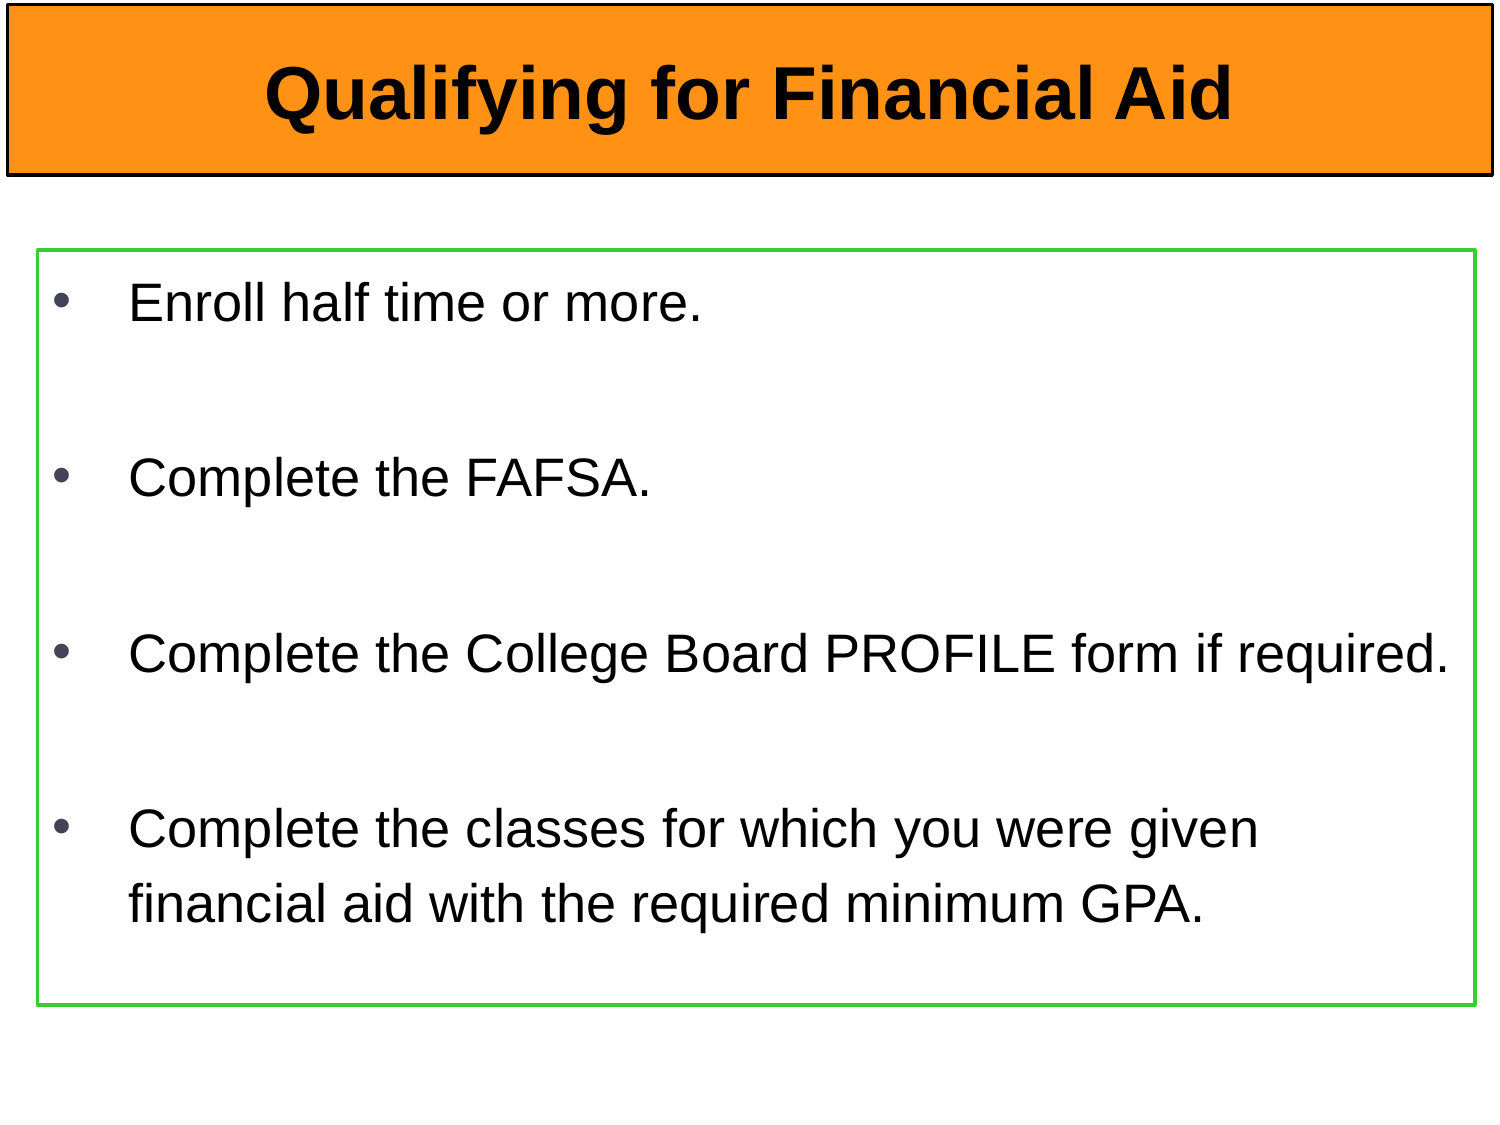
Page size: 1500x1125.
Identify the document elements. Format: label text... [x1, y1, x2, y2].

list Enroll half time or more. Complete the FAFSA. Complete the College Board PROFILE form if required. Complete the classes for which you were given financial aid with the required minimum GPA. [37, 249, 1475, 1005]
title Qualifying for Financial Aid [7, 4, 1493, 175]
